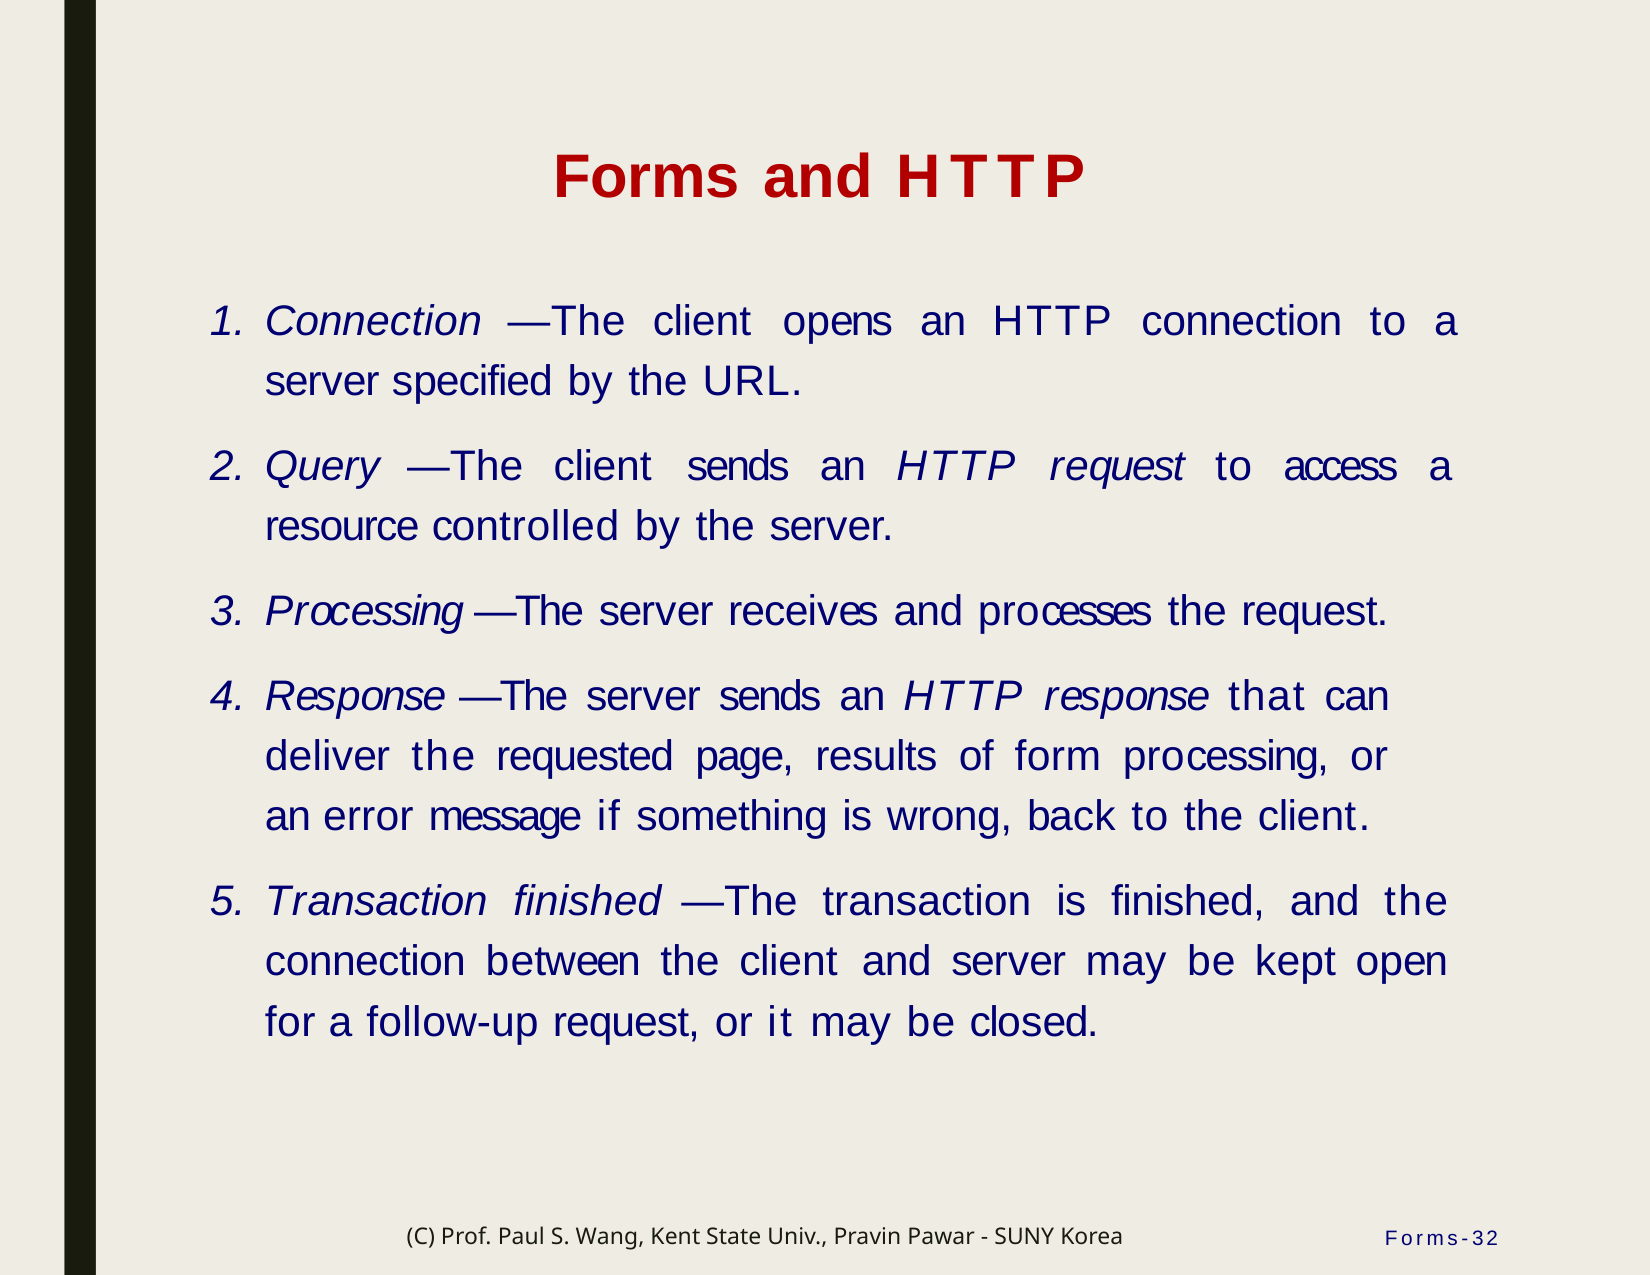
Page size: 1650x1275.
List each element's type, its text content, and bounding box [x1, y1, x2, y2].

footer (C) Prof. Paul S. Wang, Kent State Univ., Pravin Pawar - SUNY Korea [391, 1199, 1242, 1275]
title Forms and HTTP [185, 127, 1485, 404]
slide_number Forms-32 [1281, 1199, 1498, 1275]
text_box Connection —The client opens an HTTP connection to a server specified by the URL. Query —The client sends an HTTP request to access a resource controlled by the server. Processing —The server receives and processes the request. Response —The server sends an HTTP response that can deliver the requested page, results of form processing, or an error message if something is wrong, back to the client. Transaction finished —The transaction is finished, and the connection between the client and server may be kept open for a follow-up request, or it may be closed. [207, 283, 1460, 1055]
